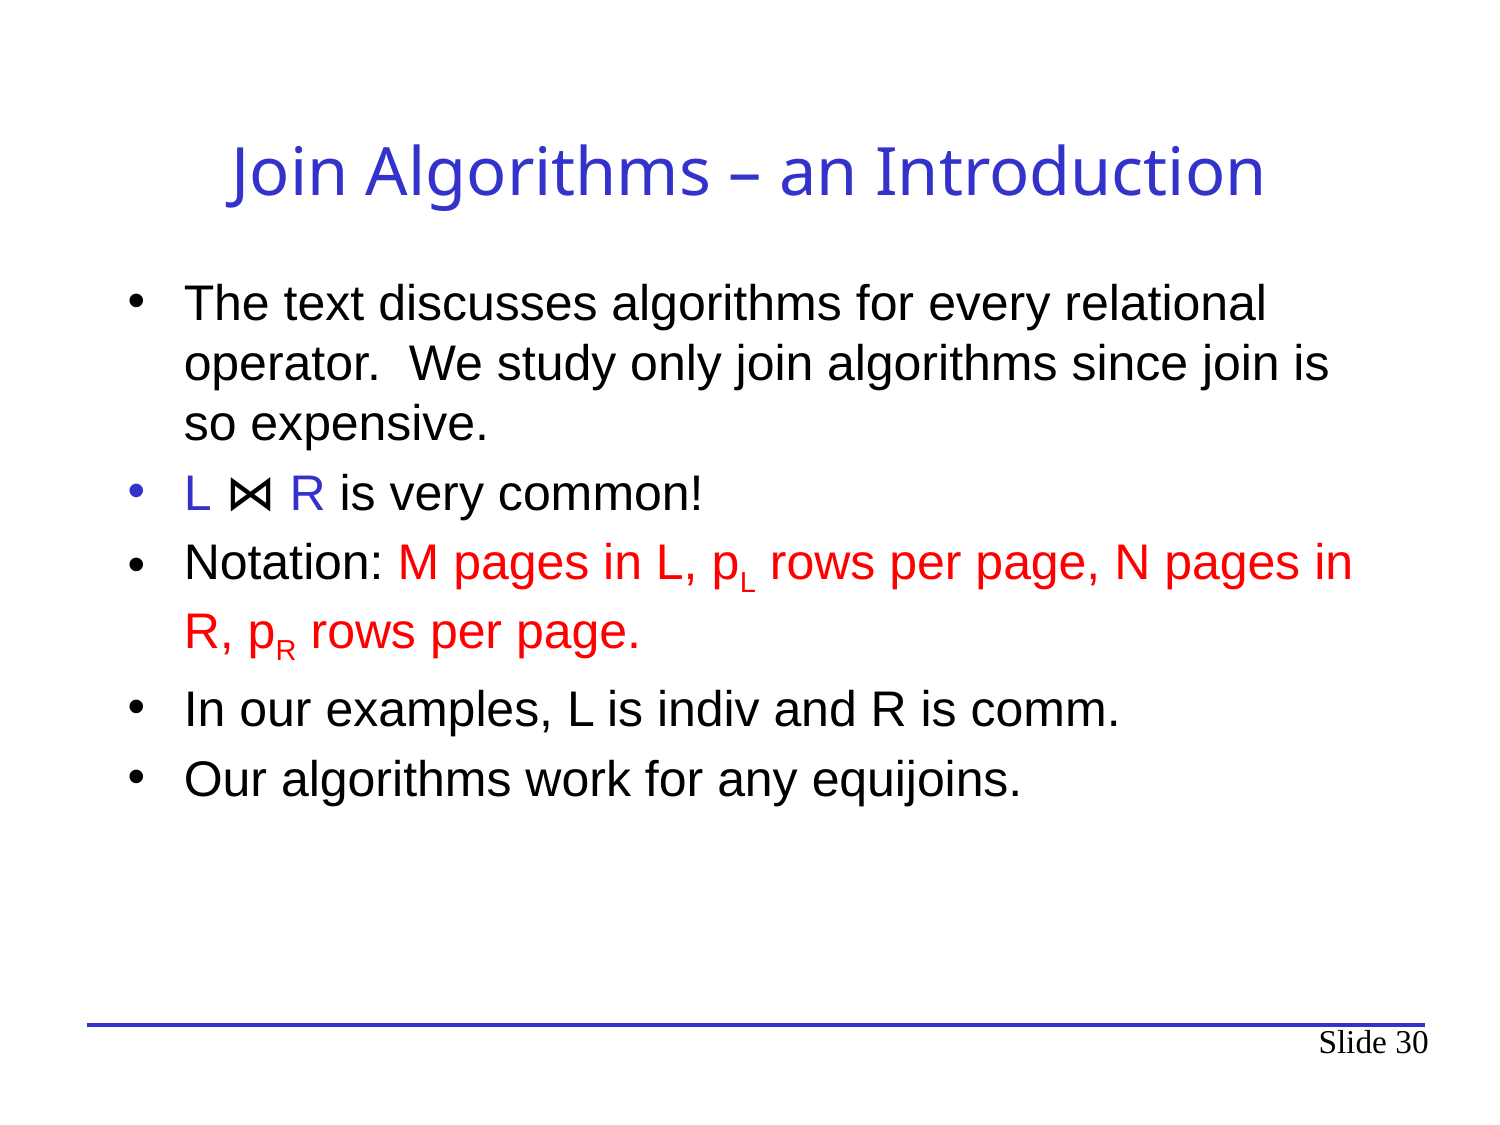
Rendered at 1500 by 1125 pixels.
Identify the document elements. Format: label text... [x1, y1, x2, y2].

title Join Algorithms – an Introduction [112, 99, 1388, 238]
list The text discusses algorithms for every relational operator. We study only join algorithms since join is so expensive. L ⋈ R is very common! Notation: M pages in L, pL rows per page, N pages in R, pR rows per page. In our examples, L is indiv and R is comm. Our algorithms work for any equijoins. [112, 262, 1388, 1000]
